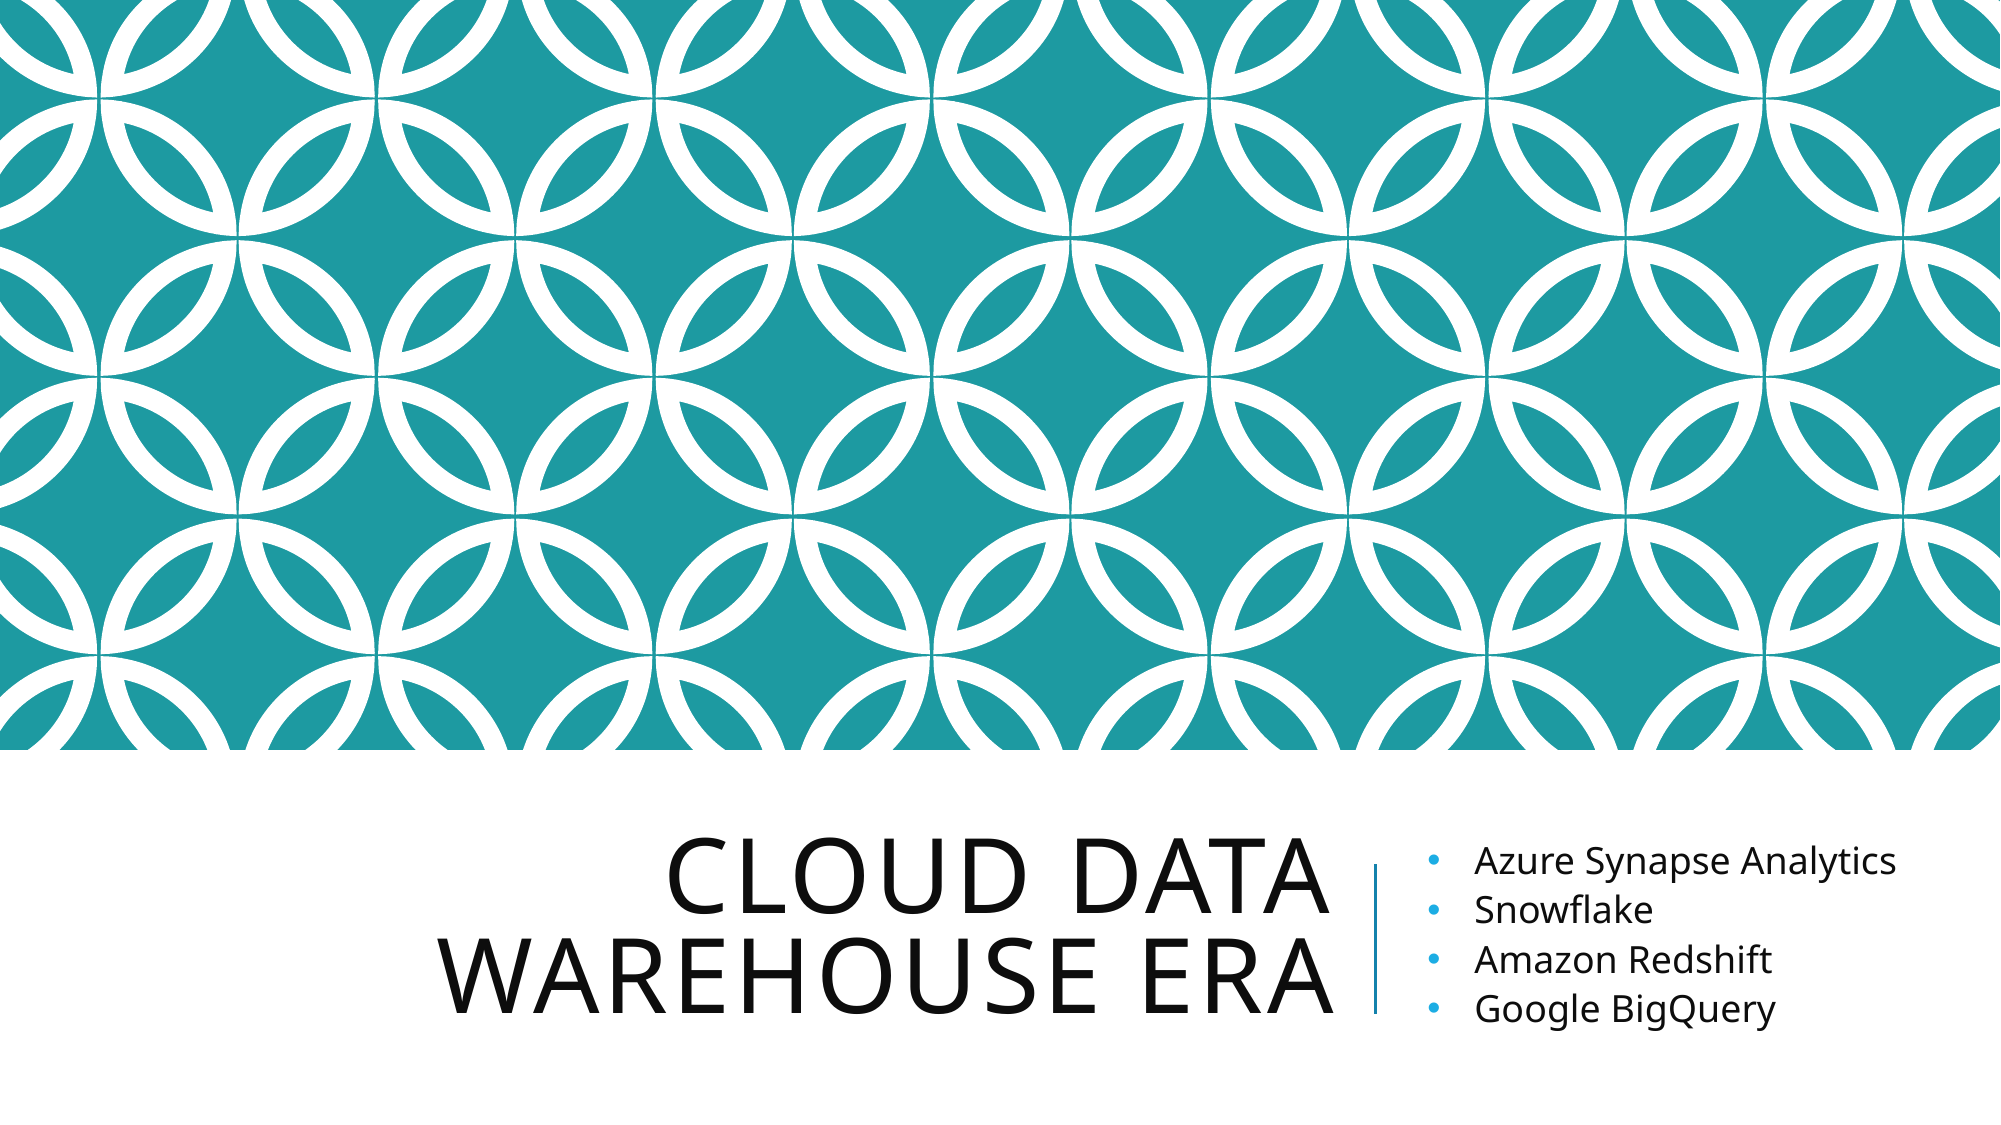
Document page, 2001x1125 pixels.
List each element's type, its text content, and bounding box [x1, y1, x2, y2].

title CLOUD data warehouse ERA [75, 813, 1350, 1054]
list Azure Synapse Analytics Snowflake Amazon Redshift Google BigQuery [1412, 813, 1938, 1054]
